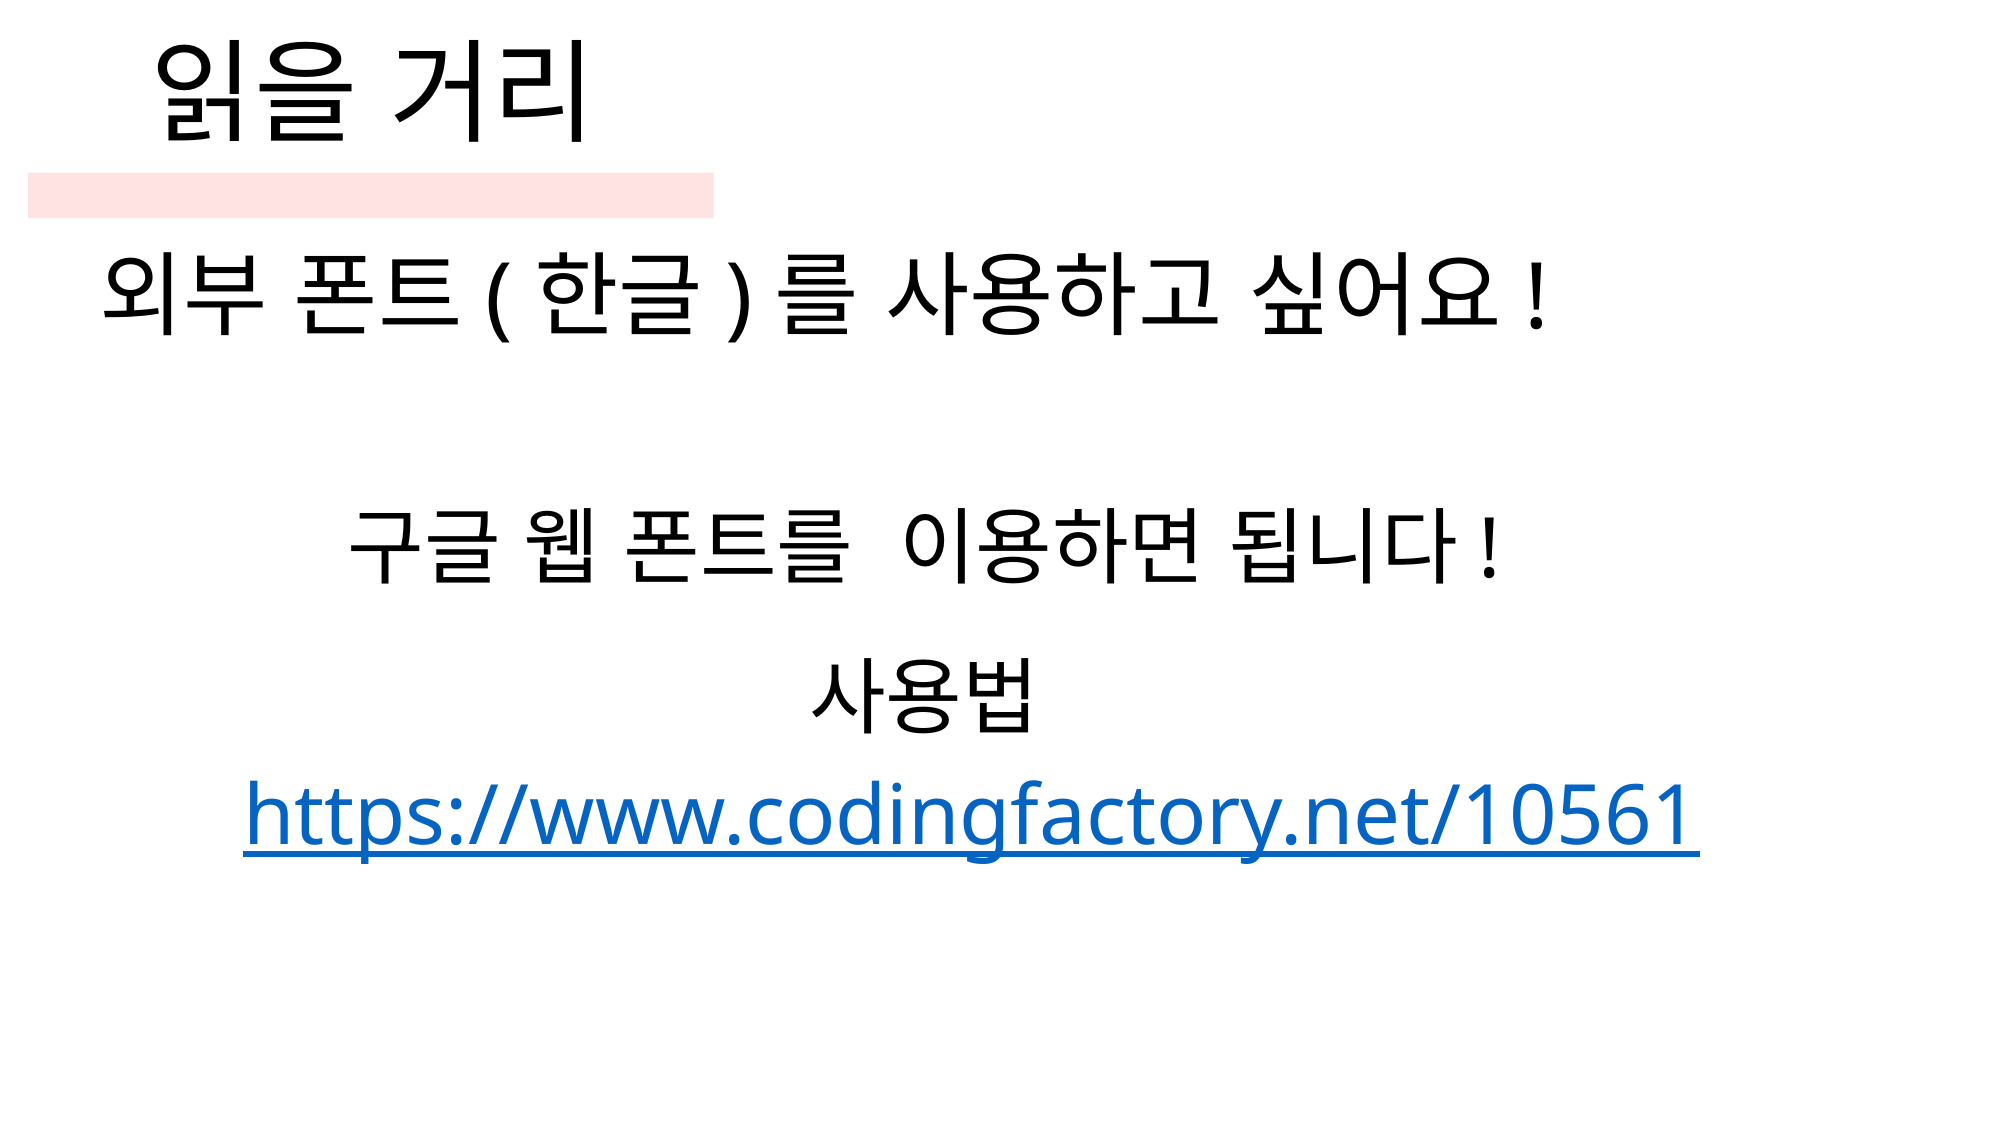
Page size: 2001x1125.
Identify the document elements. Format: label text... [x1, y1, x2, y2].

text_box 읽을 거리 [0, 20, 1237, 166]
text_box 외부 폰트(한글)를 사용하고 싶어요! [84, 229, 1564, 354]
text_box [0, 743, 1529, 997]
text_box [27, 172, 715, 219]
text_box 구글 웹 폰트를 이용하면 됩니다! 사용법 [28, 498, 1821, 752]
text_box https://www.codingfactory.net/10561 [228, 753, 1715, 882]
